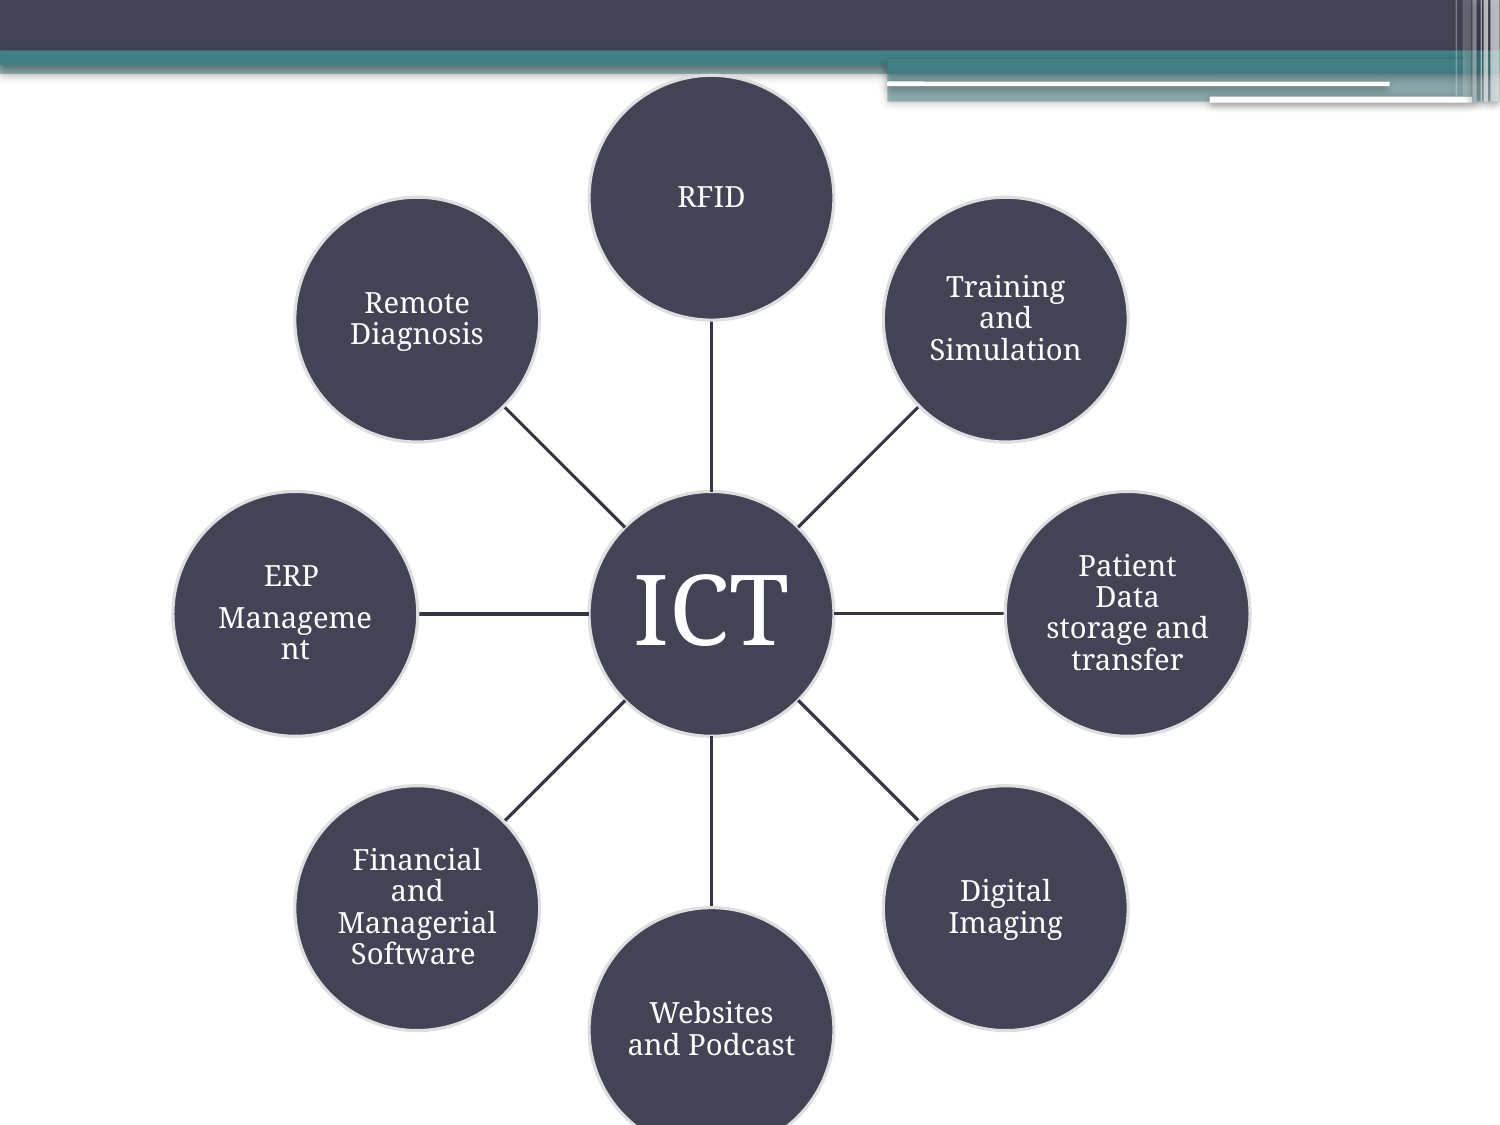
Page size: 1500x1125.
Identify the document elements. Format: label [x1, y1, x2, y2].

list [0, 74, 1500, 1125]
